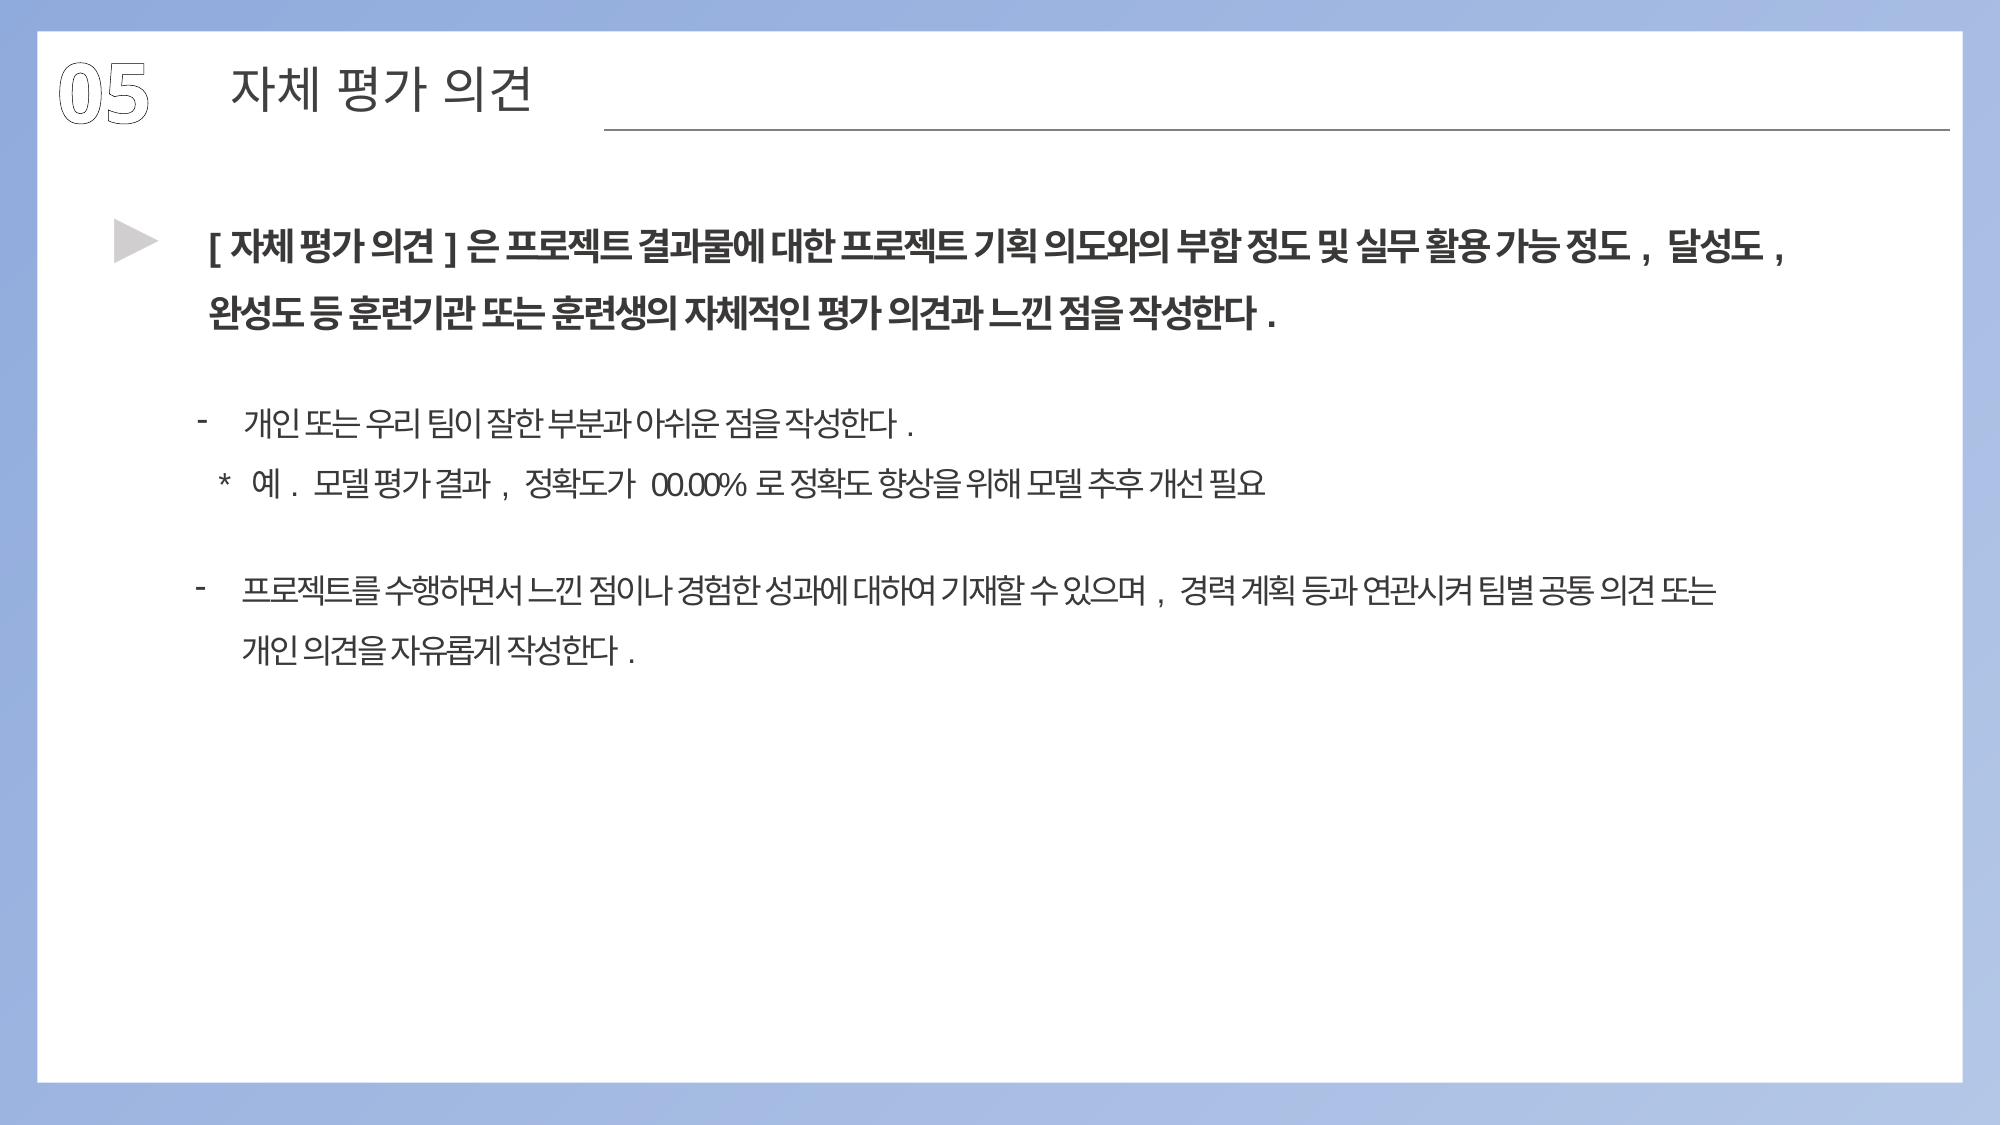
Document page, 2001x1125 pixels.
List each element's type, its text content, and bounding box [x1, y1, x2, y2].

text_box [36, 30, 1964, 1084]
text_box 개인 또는 우리 팀이 잘한 부분과 아쉬운 점을 작성한다. * 예. 모델 평가 결과, 정확도가 00.00%로 정확도 향상을 위해 모델 추후 개선 필요 [182, 376, 1963, 511]
text_box 프로젝트를 수행하면서 느낀 점이나 경험한 성과에 대하여 기재할 수 있으며, 경력 계획 등과 연관시켜 팀별 공통 의견 또는 개인 의견을 자유롭게 작성한다. [180, 543, 1790, 678]
text_box 05 [41, 32, 233, 148]
text_box 자체 평가 의견 [215, 51, 550, 127]
text_box ▶ [99, 190, 182, 276]
text_box [자체 평가 의견]은 프로젝트 결과물에 대한 프로젝트 기획 의도와의 부합 정도 및 실무 활용 가능 정도, 달성도, 완성도 등 훈련기관 또는 훈련생의 자체적인 평가 의견과 느낀 점을 작성한다. [193, 192, 1869, 343]
